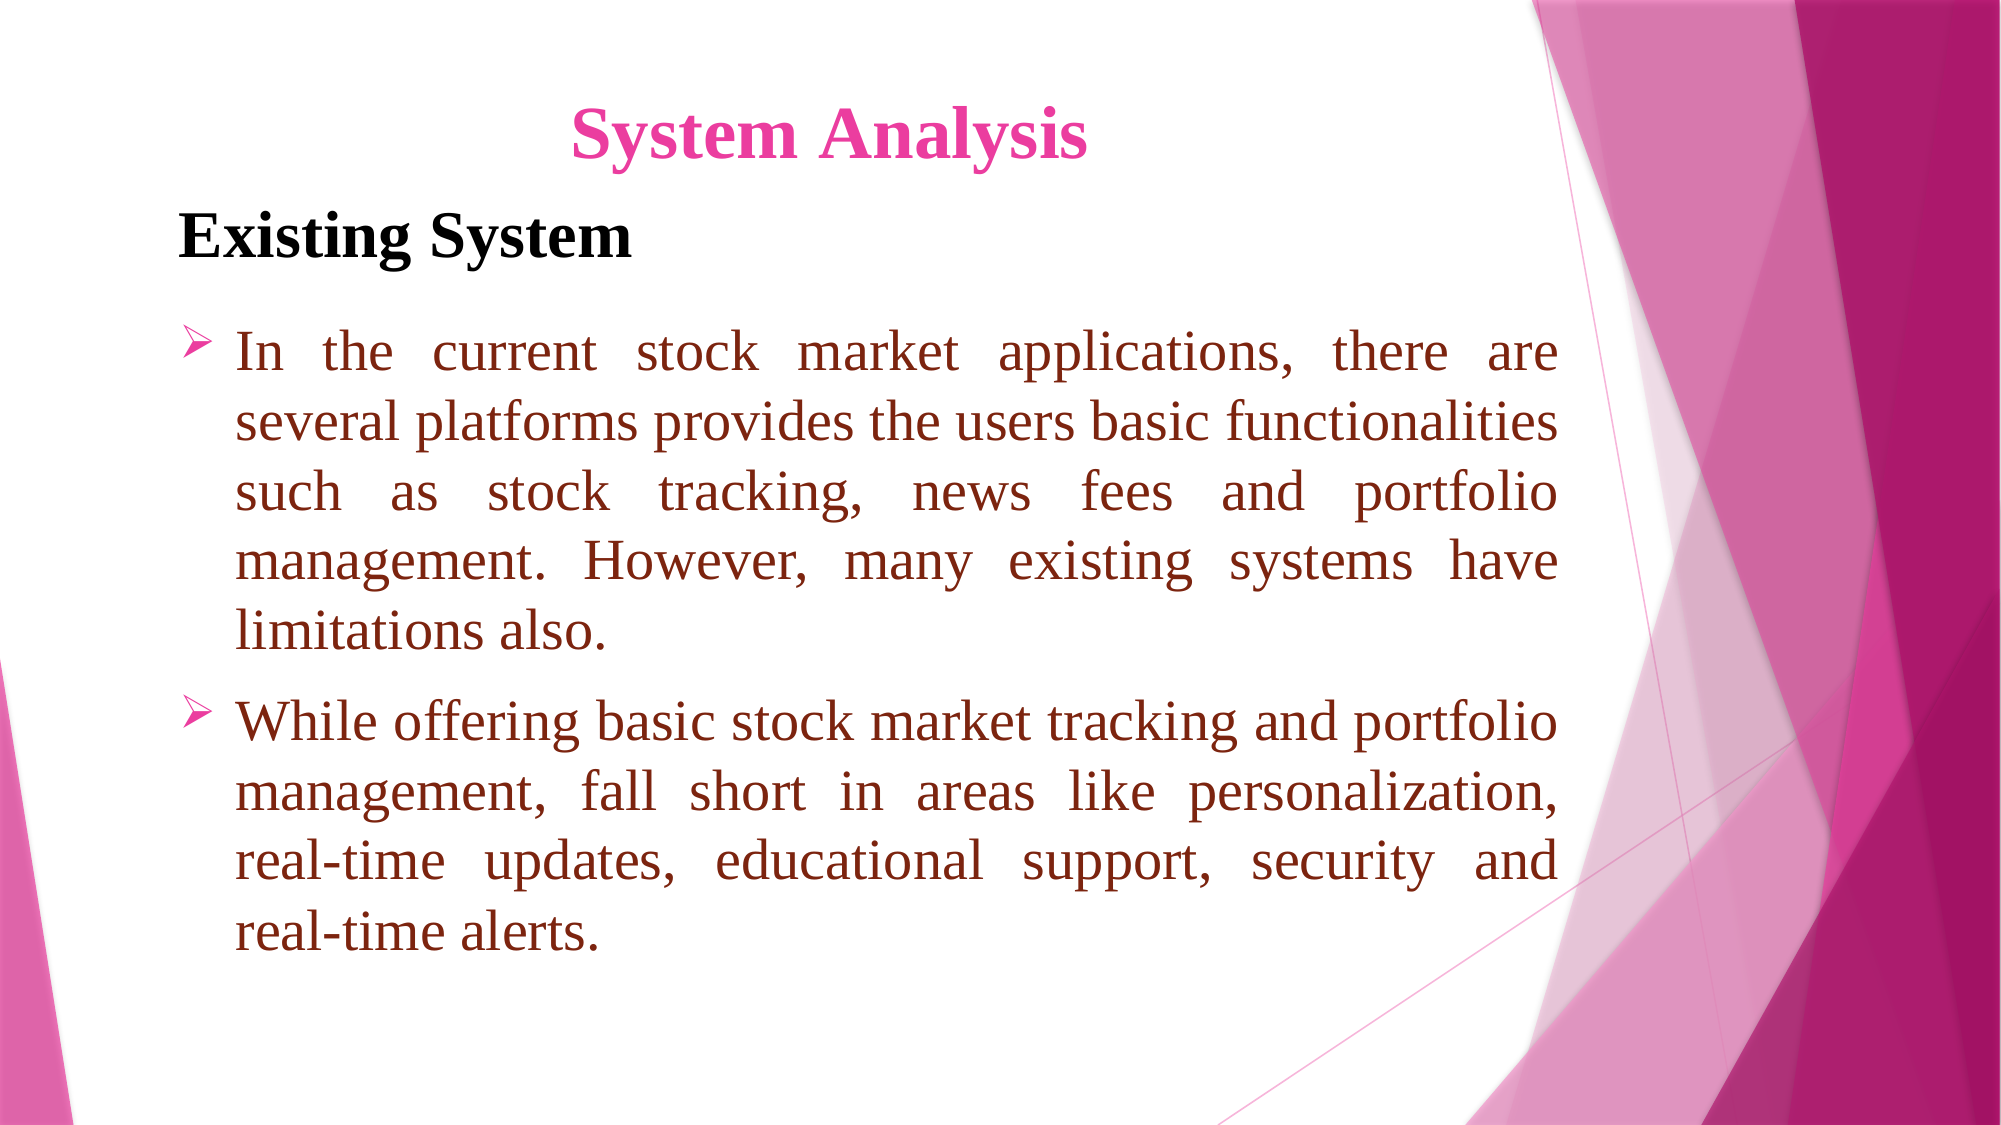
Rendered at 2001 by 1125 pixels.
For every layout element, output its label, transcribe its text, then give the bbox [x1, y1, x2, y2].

text_box Existing System [164, 183, 657, 279]
list In the current stock market applications, there are several platforms provides the users basic functionalities such as stock tracking, news fees and portfolio management. However, many existing systems have limitations also. While offering basic stock market tracking and portfolio management, fall short in areas like personalization, real-time updates, educational support, security and real-time alerts. [164, 304, 1575, 999]
title System Analysis [124, 75, 1535, 293]
